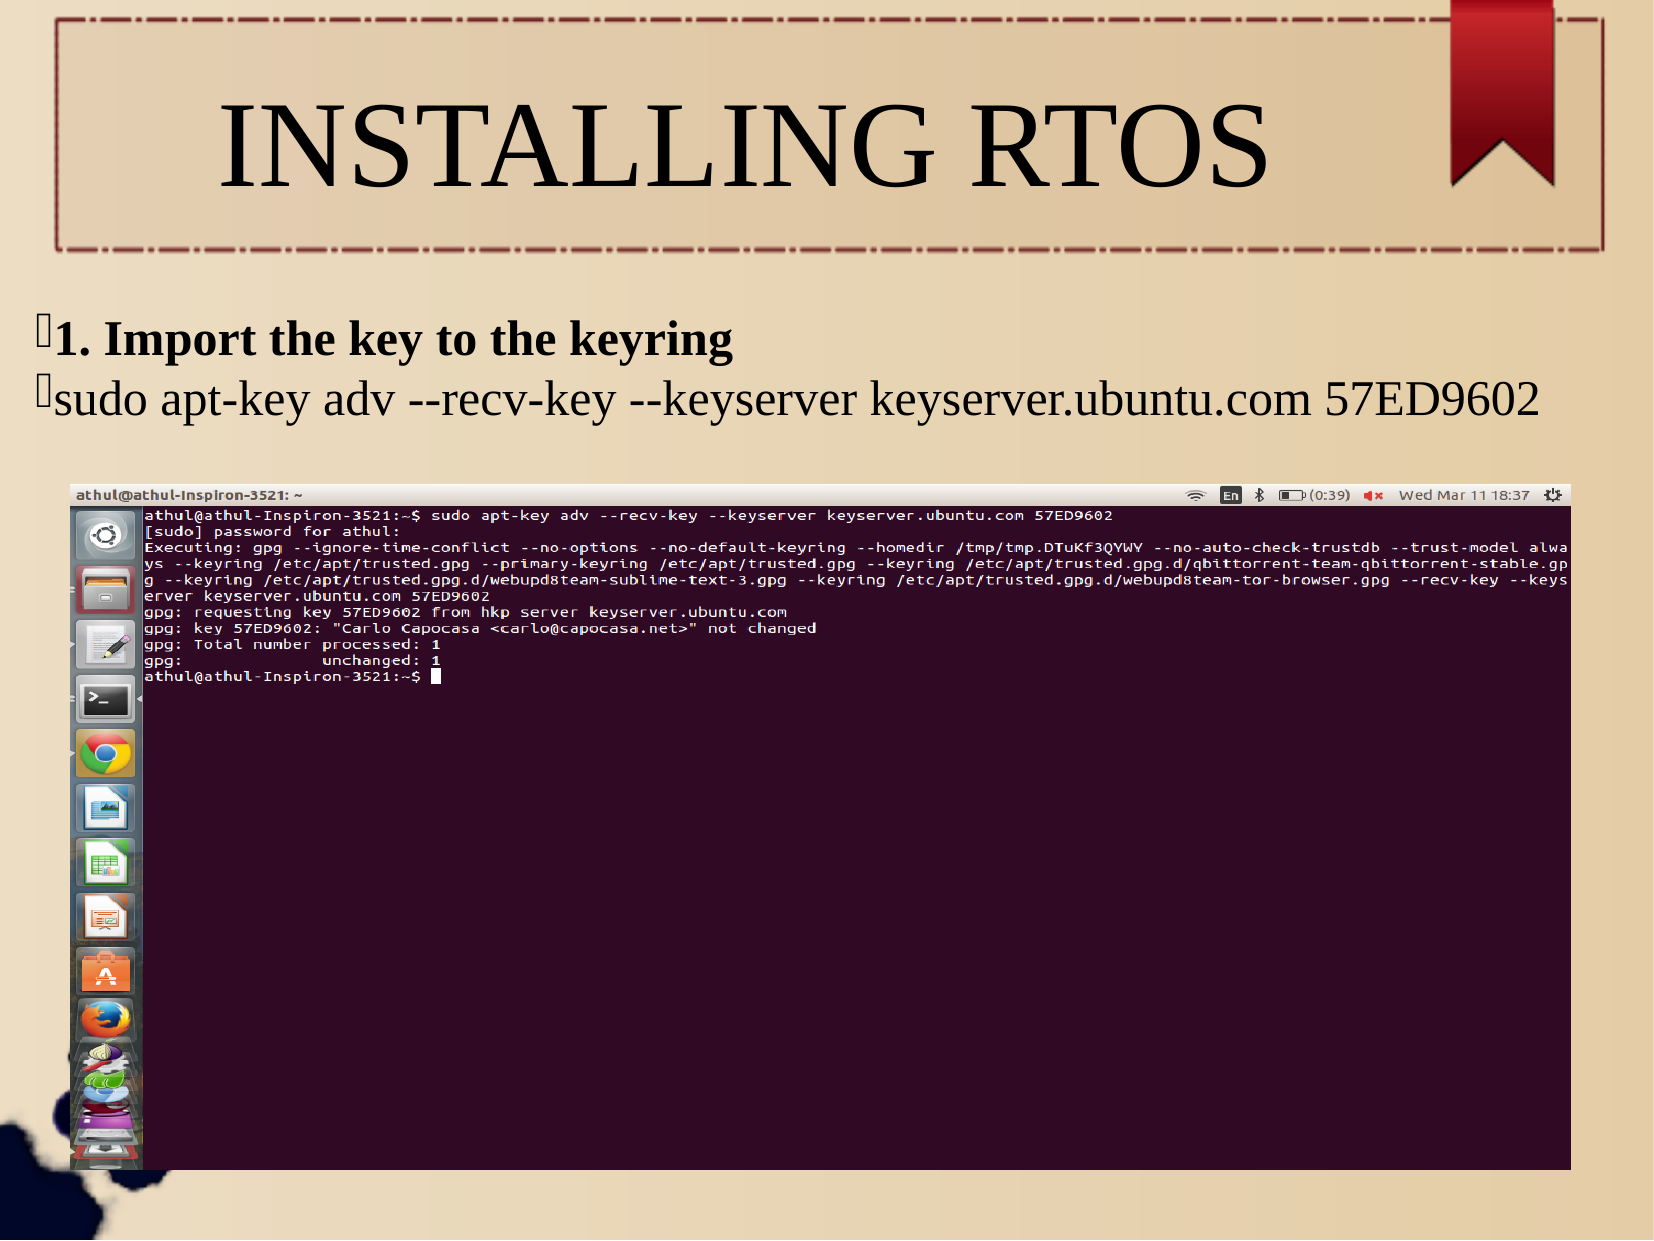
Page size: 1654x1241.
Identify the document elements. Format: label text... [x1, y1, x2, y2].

text_box INSTALLING RTOS [82, 47, 1411, 228]
text_box 1. Import the key to the keyring sudo apt-key adv --recv-key --keyserver keyserver.ubuntu.com 57ED9602 [35, 299, 1630, 1217]
picture [0, 0, 1654, 1240]
